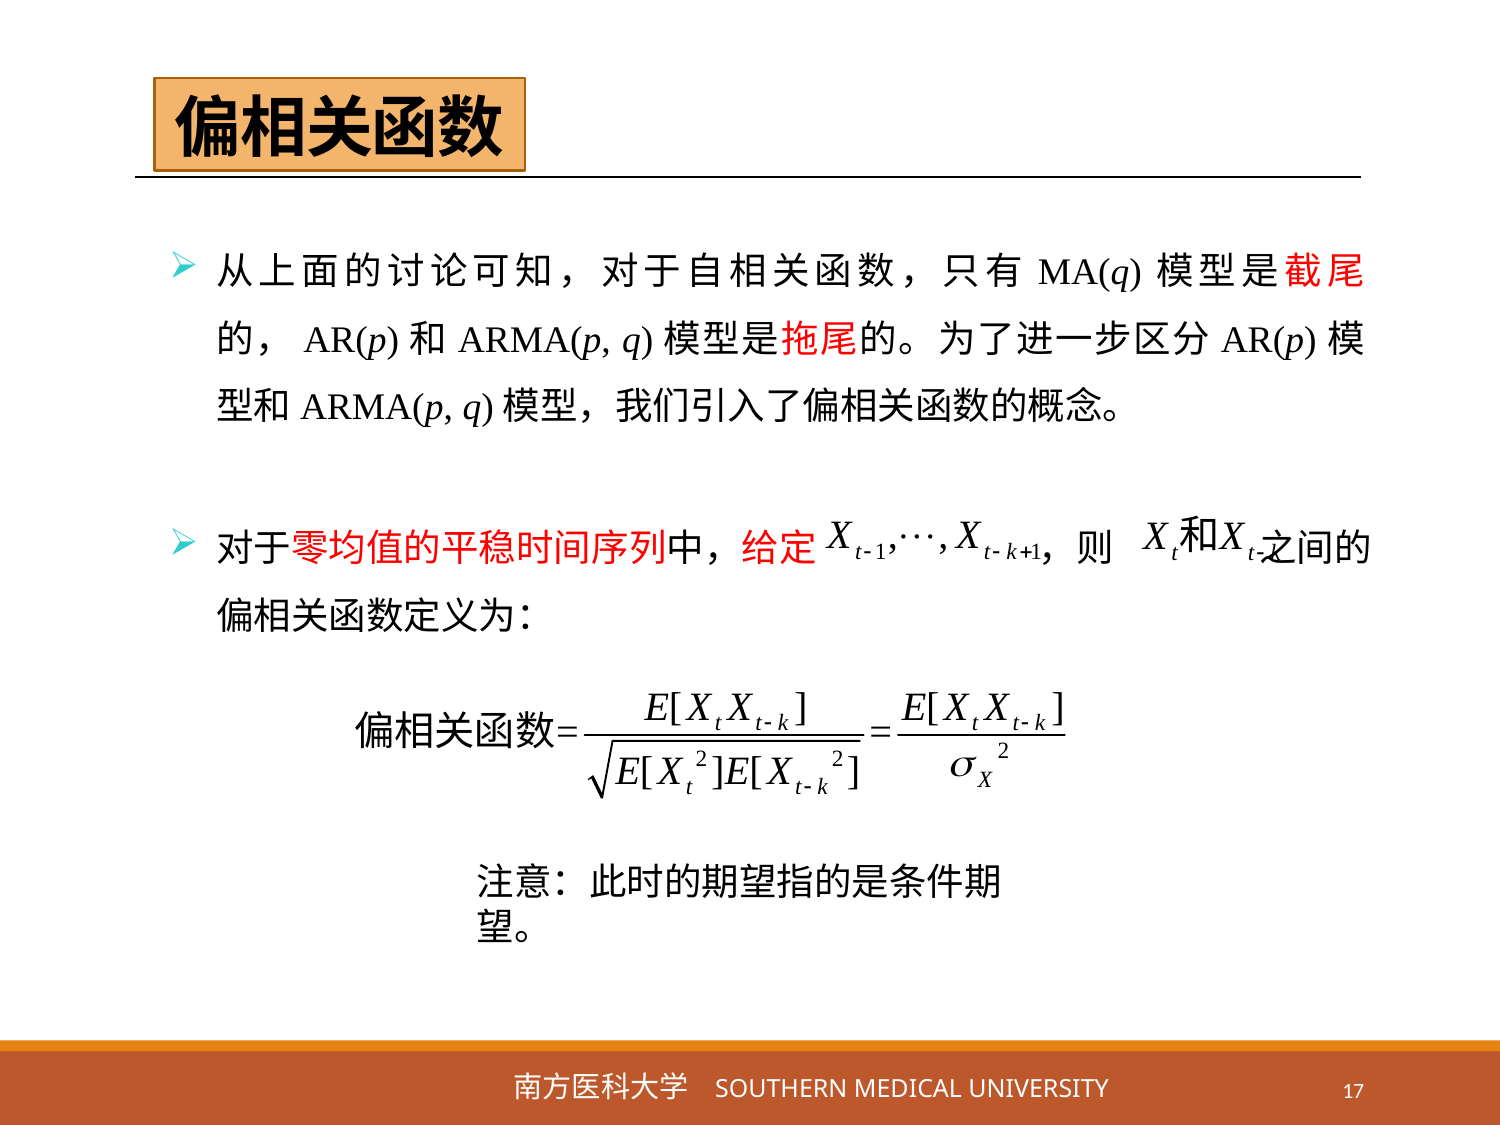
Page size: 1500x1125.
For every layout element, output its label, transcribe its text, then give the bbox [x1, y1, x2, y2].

text_box 偏相关函数 [153, 77, 526, 172]
text_box 注意：此时的期望指的是条件期望。 [461, 850, 1072, 956]
slide_number 17 [1217, 1059, 1380, 1120]
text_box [349, 681, 1073, 807]
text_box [817, 510, 1047, 567]
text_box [1134, 509, 1291, 568]
text_box 对于零均值的平稳时间序列中，给定 ，则 之间的偏相关函数定义为： [154, 494, 1387, 644]
text_box 从上面的讨论可知，对于自相关函数，只有MA(q)模型是截尾的，AR(p)和ARMA(p, q)模型是拖尾的。为了进一步区分AR(p)模型和ARMA(p, q)模型，我们引入了偏相关函数的概念。 [154, 217, 1380, 494]
